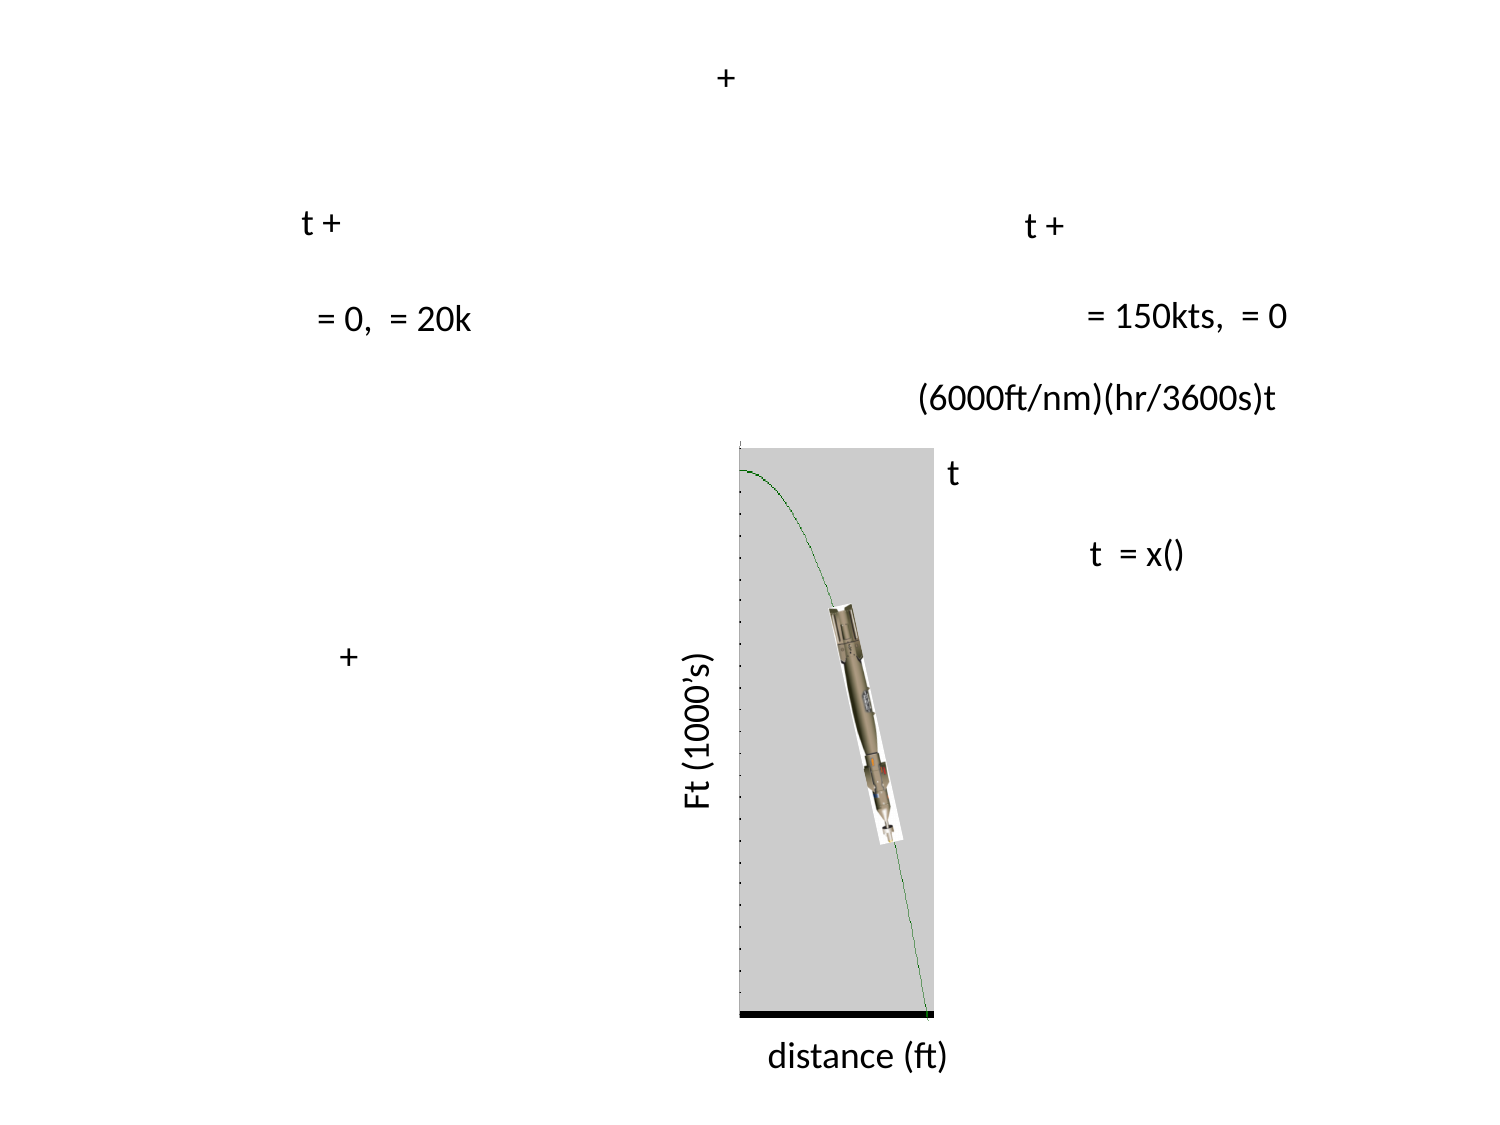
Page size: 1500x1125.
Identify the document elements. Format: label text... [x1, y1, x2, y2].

picture [738, 441, 988, 1022]
text_box distance (ft) [752, 1023, 964, 1084]
text_box Ft (1000’s) [664, 637, 724, 826]
